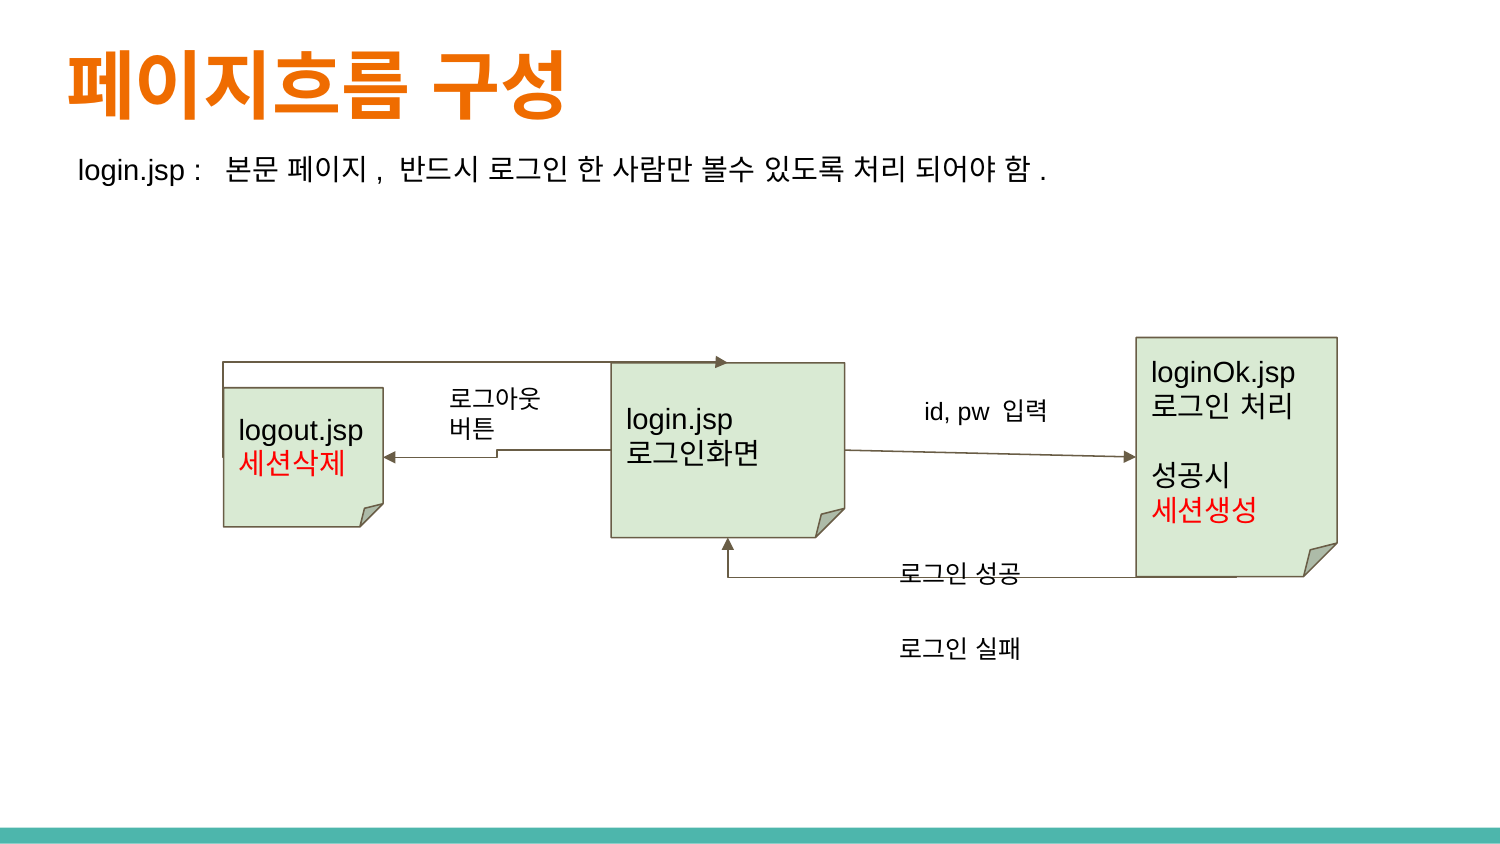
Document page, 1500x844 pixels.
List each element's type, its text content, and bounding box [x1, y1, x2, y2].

text_box 로그인 성공 [1006, 543, 1062, 595]
text_box id, pw 입력 [909, 380, 957, 433]
text_box id, pw 입력 [1006, 380, 1087, 433]
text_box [223, 362, 729, 458]
title 페이지흐름 구성 [51, 23, 1449, 140]
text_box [844, 449, 957, 458]
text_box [962, 302, 1002, 812]
text_box login.jsp 로그인화면 [611, 362, 845, 538]
text_box 로그인 실패 [884, 618, 957, 670]
text_box logout.jsp 세션삭제 [223, 465, 384, 527]
text_box 로그인 실패 [1006, 618, 1062, 670]
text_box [1006, 449, 1137, 458]
text_box loginOk.jsp 로그인 처리 성공시 세션생성 [1136, 337, 1338, 577]
text_box login.jsp : 본문 페이지, 반드시 로그인 한 사람만 볼수 있도록 처리 되어야 함. [62, 135, 1442, 267]
text_box 로그인 성공 [884, 543, 957, 595]
